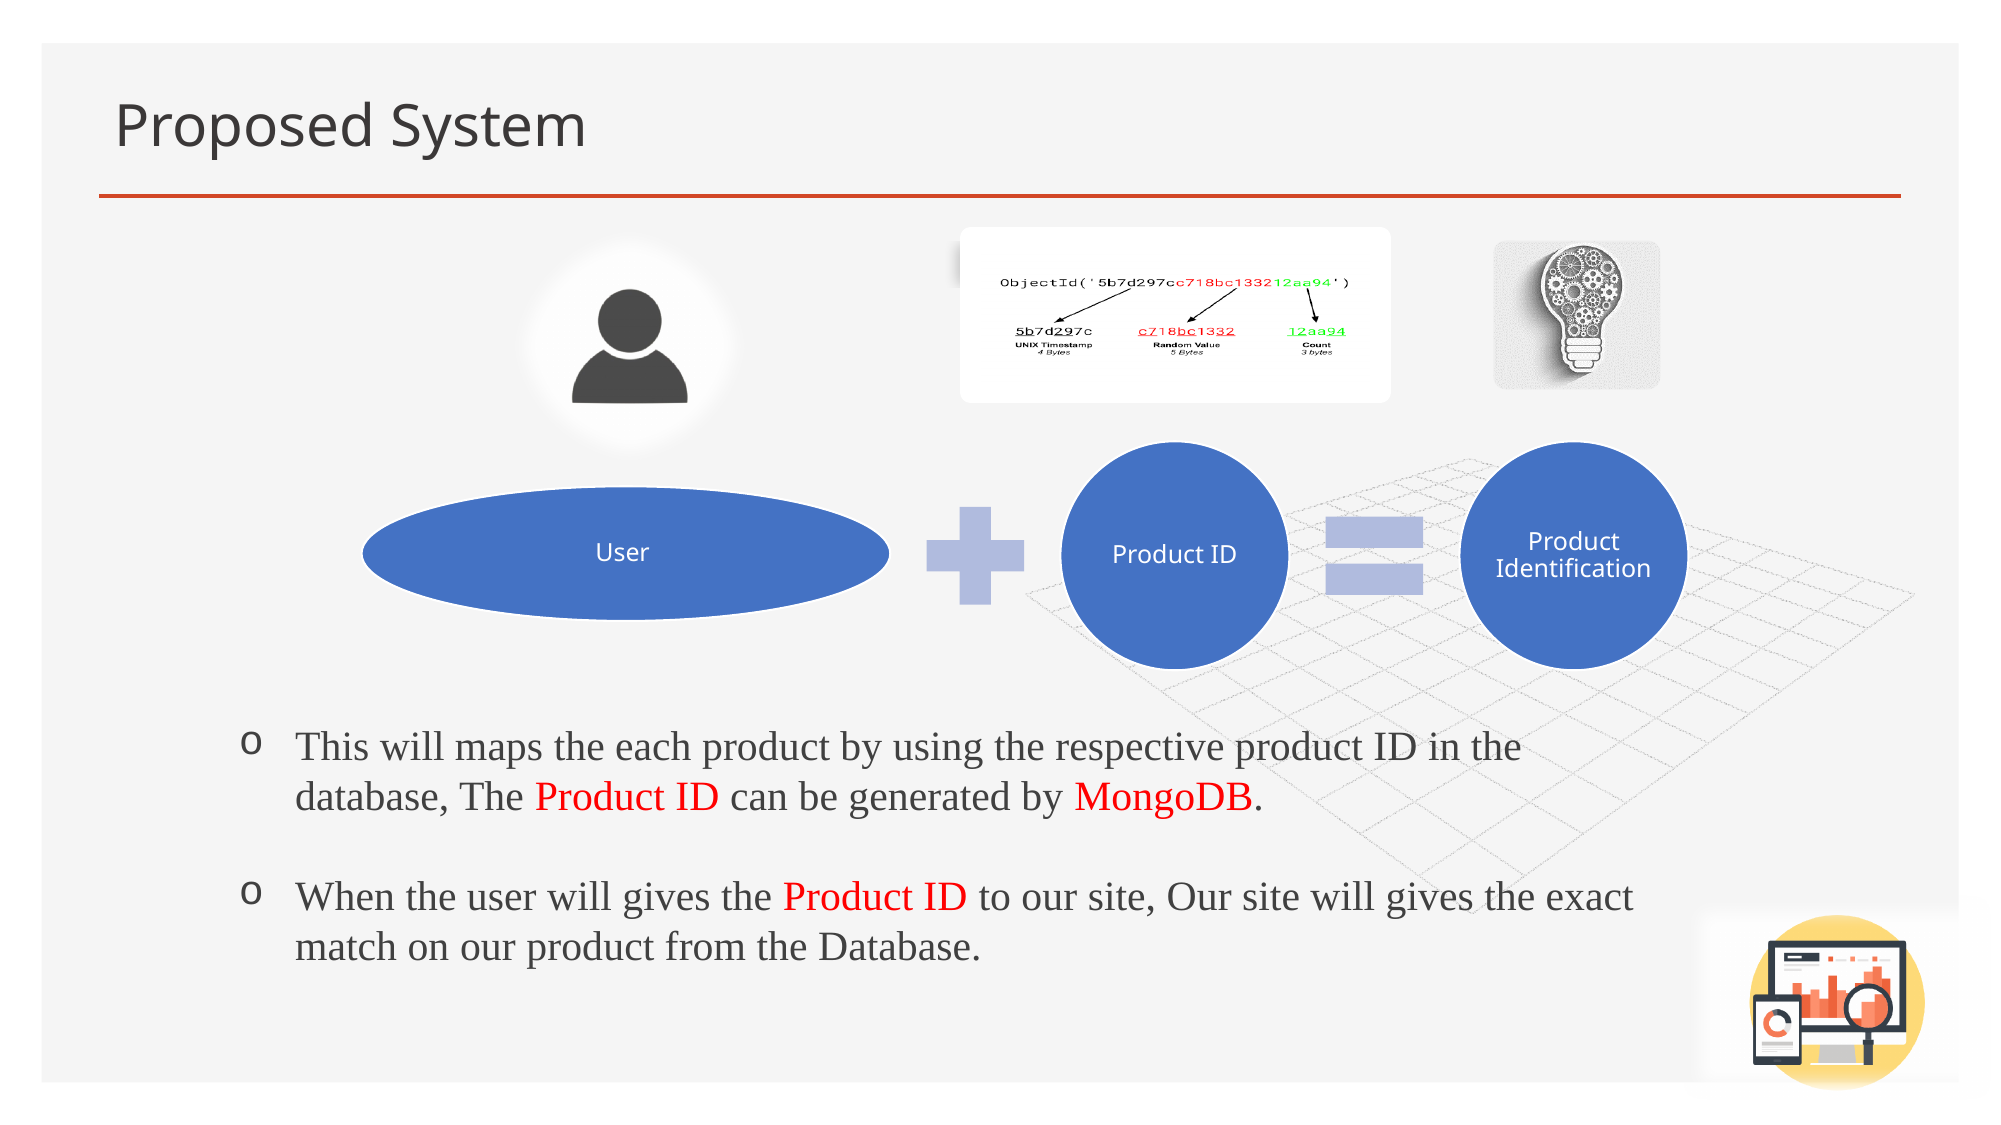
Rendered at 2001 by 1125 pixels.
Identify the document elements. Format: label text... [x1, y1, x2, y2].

picture [1025, 457, 1992, 1101]
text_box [361, 400, 1689, 712]
title Proposed System [99, 66, 1901, 190]
picture [1493, 240, 1661, 390]
text_box This will maps the each product by using the respective product ID in the database, The Product ID can be generated by MongoDB. When the user will gives the Product ID to our site, Our site will gives the exact match on our product from the Database. [224, 711, 1682, 1027]
picture [504, 221, 754, 471]
picture [980, 248, 1370, 382]
